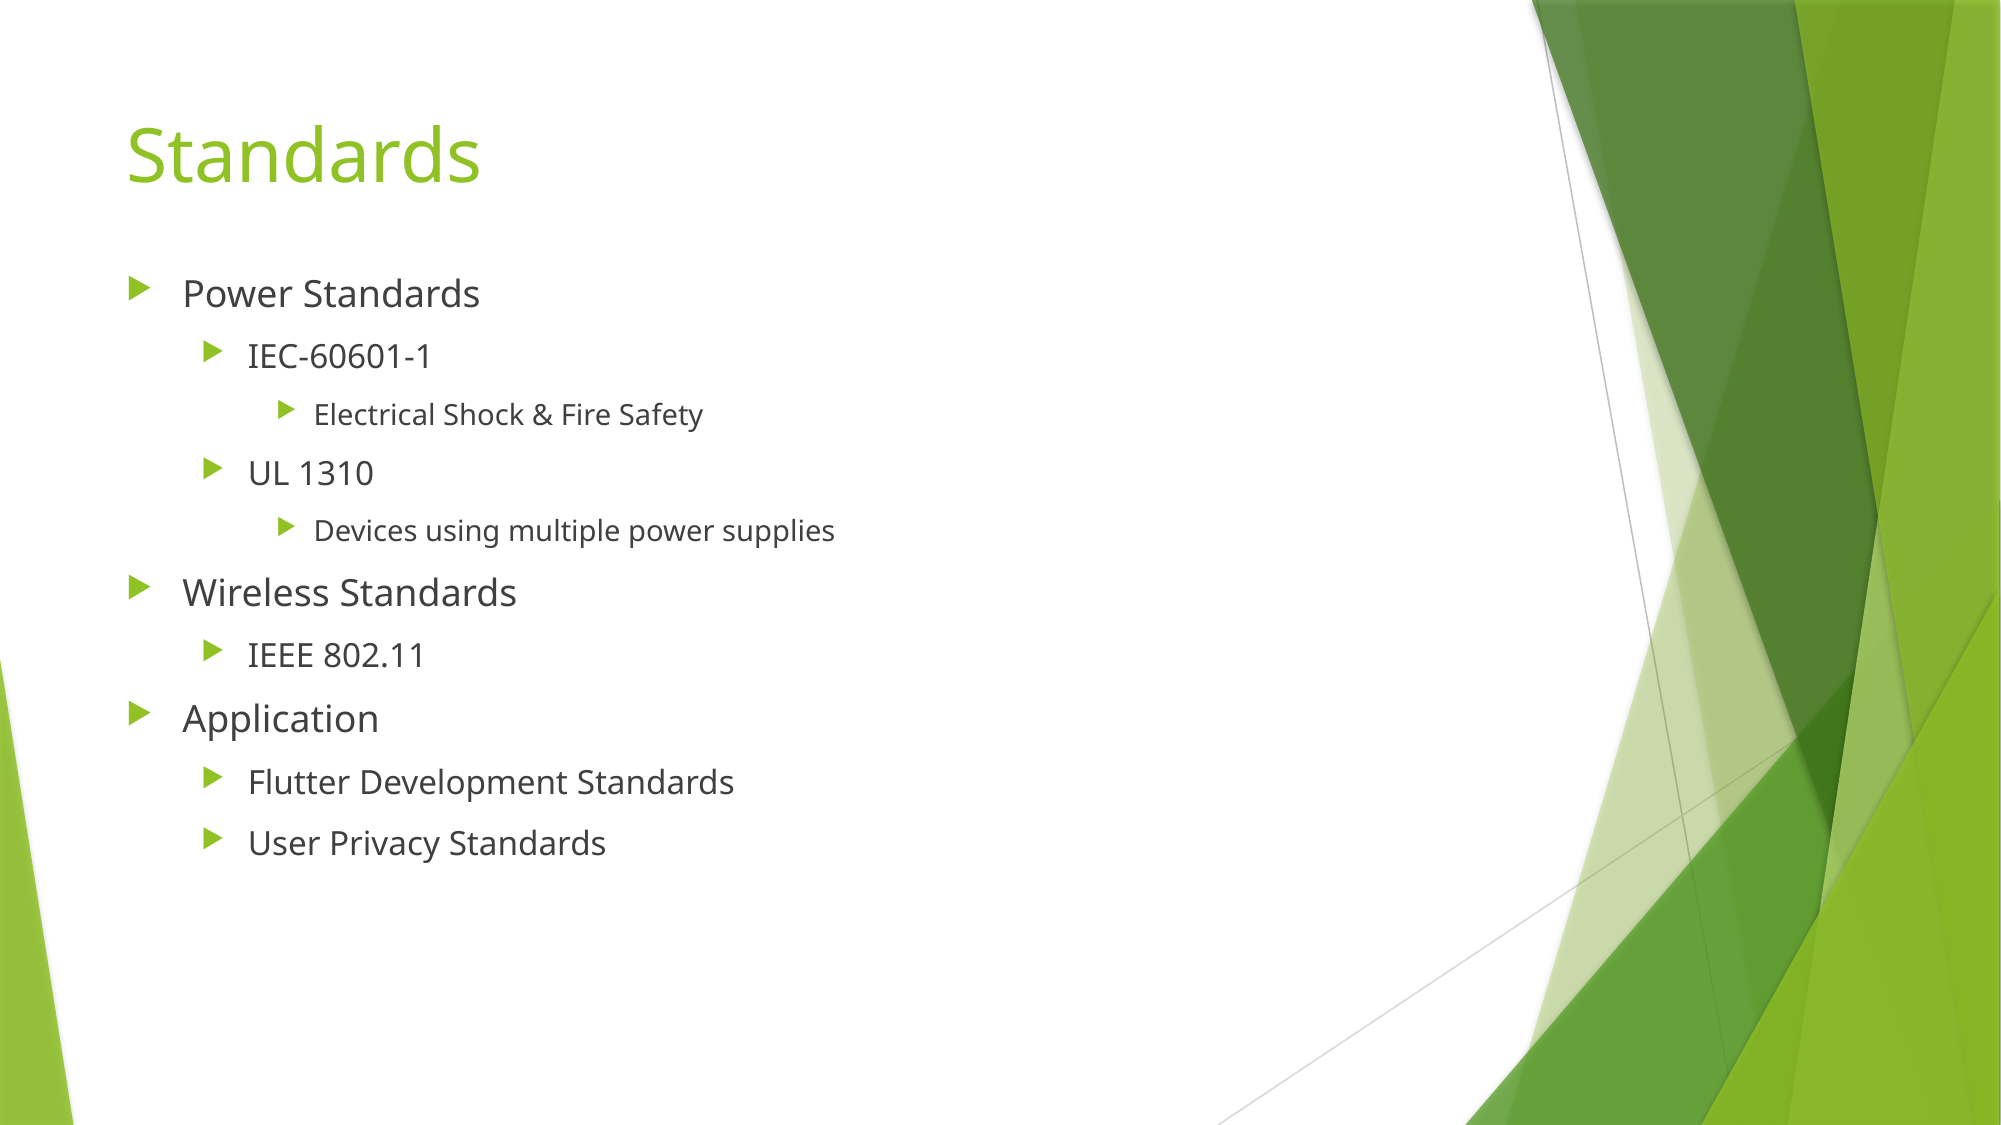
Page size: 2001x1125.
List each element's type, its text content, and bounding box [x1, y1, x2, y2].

list Power Standards IEC-60601-1 Electrical Shock & Fire Safety UL 1310 Devices using multiple power supplies Wireless Standards IEEE 802.11 Application Flutter Development Standards User Privacy Standards [111, 262, 1522, 991]
title Standards [111, 99, 1522, 262]
